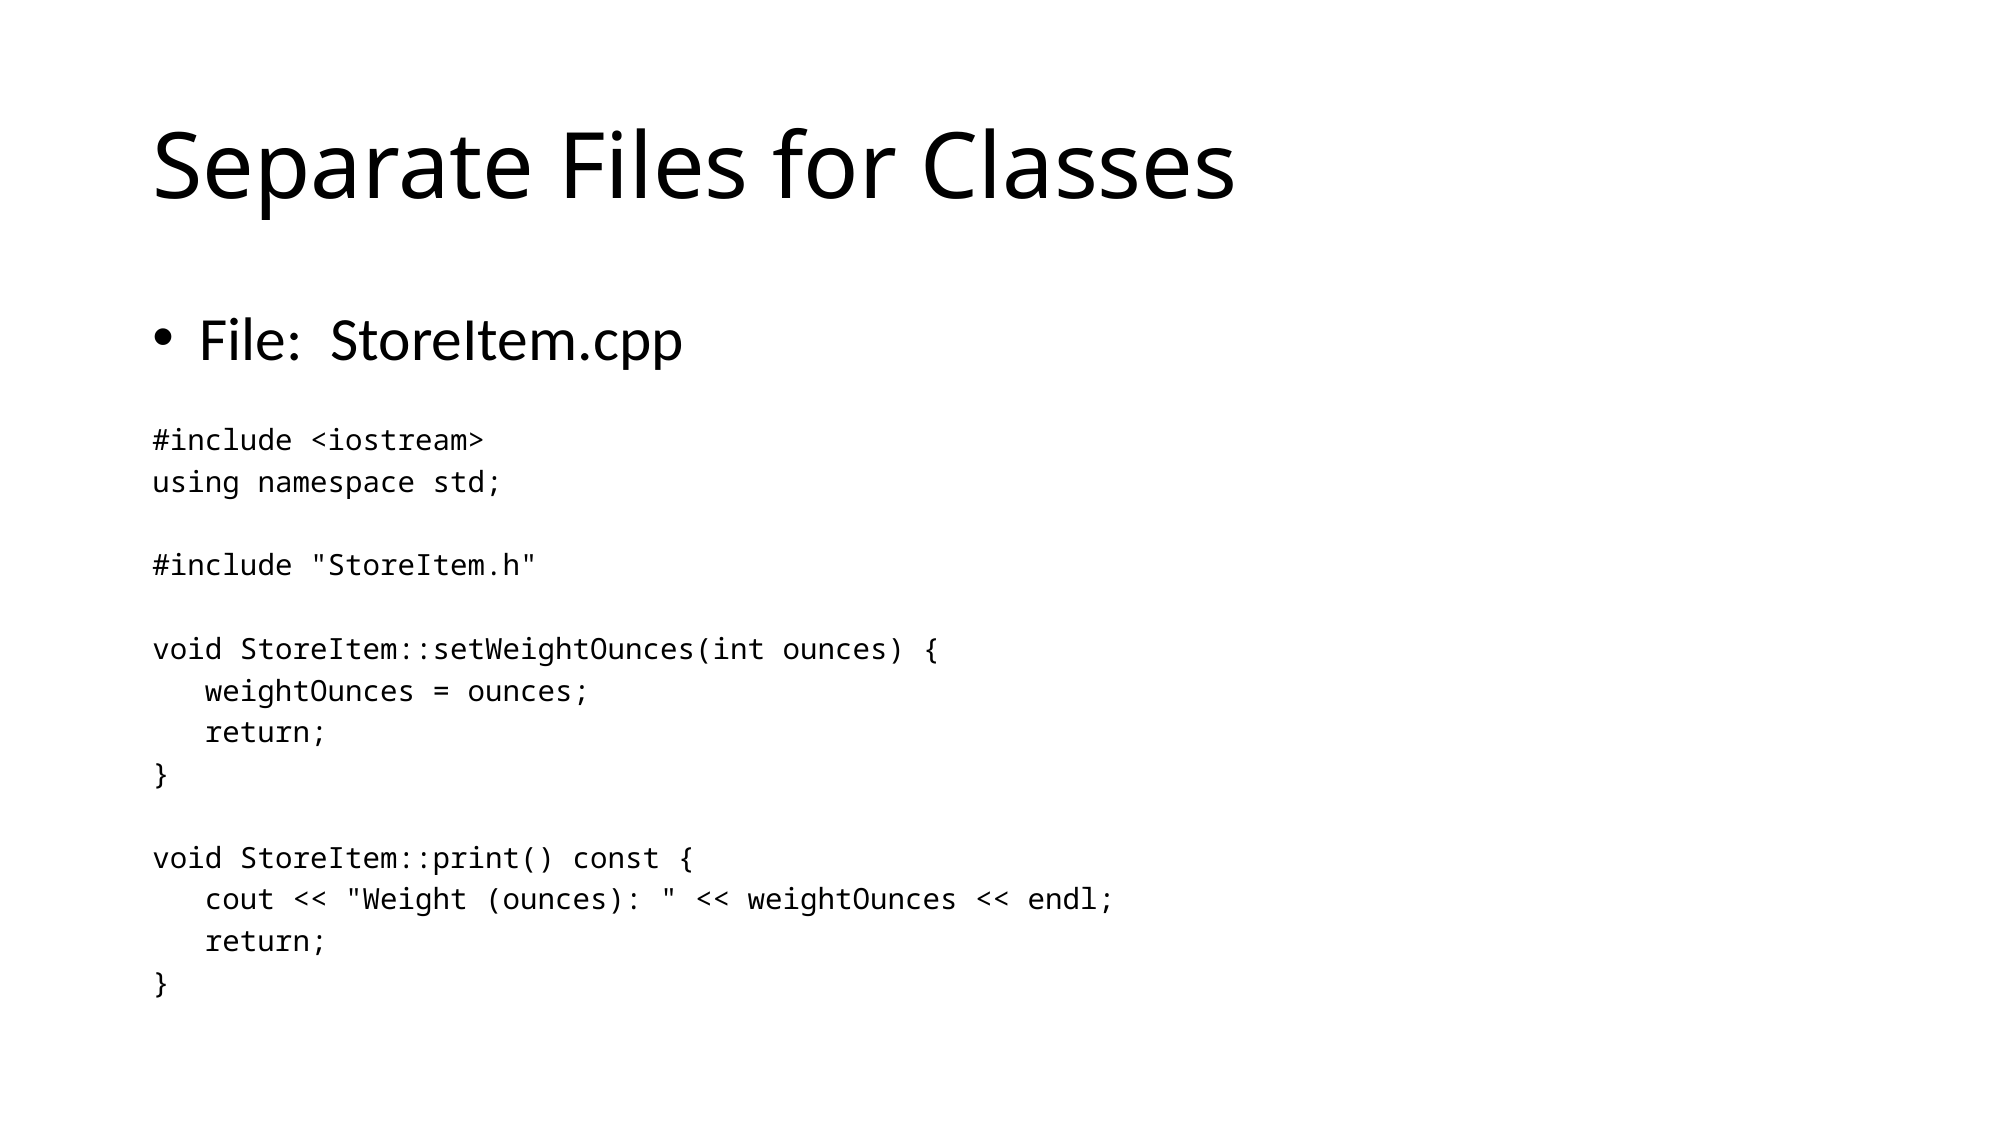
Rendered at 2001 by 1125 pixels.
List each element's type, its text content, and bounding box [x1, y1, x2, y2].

title Separate Files for Classes [137, 59, 1863, 278]
list File: StoreItem.cpp #include <iostream> using namespace std; #include "StoreItem.h" void StoreItem::setWeightOunces(int ounces) { weightOunces = ounces; return; } void StoreItem::print() const { cout << "Weight (ounces): " << weightOunces << endl; return; } [137, 299, 1863, 1014]
